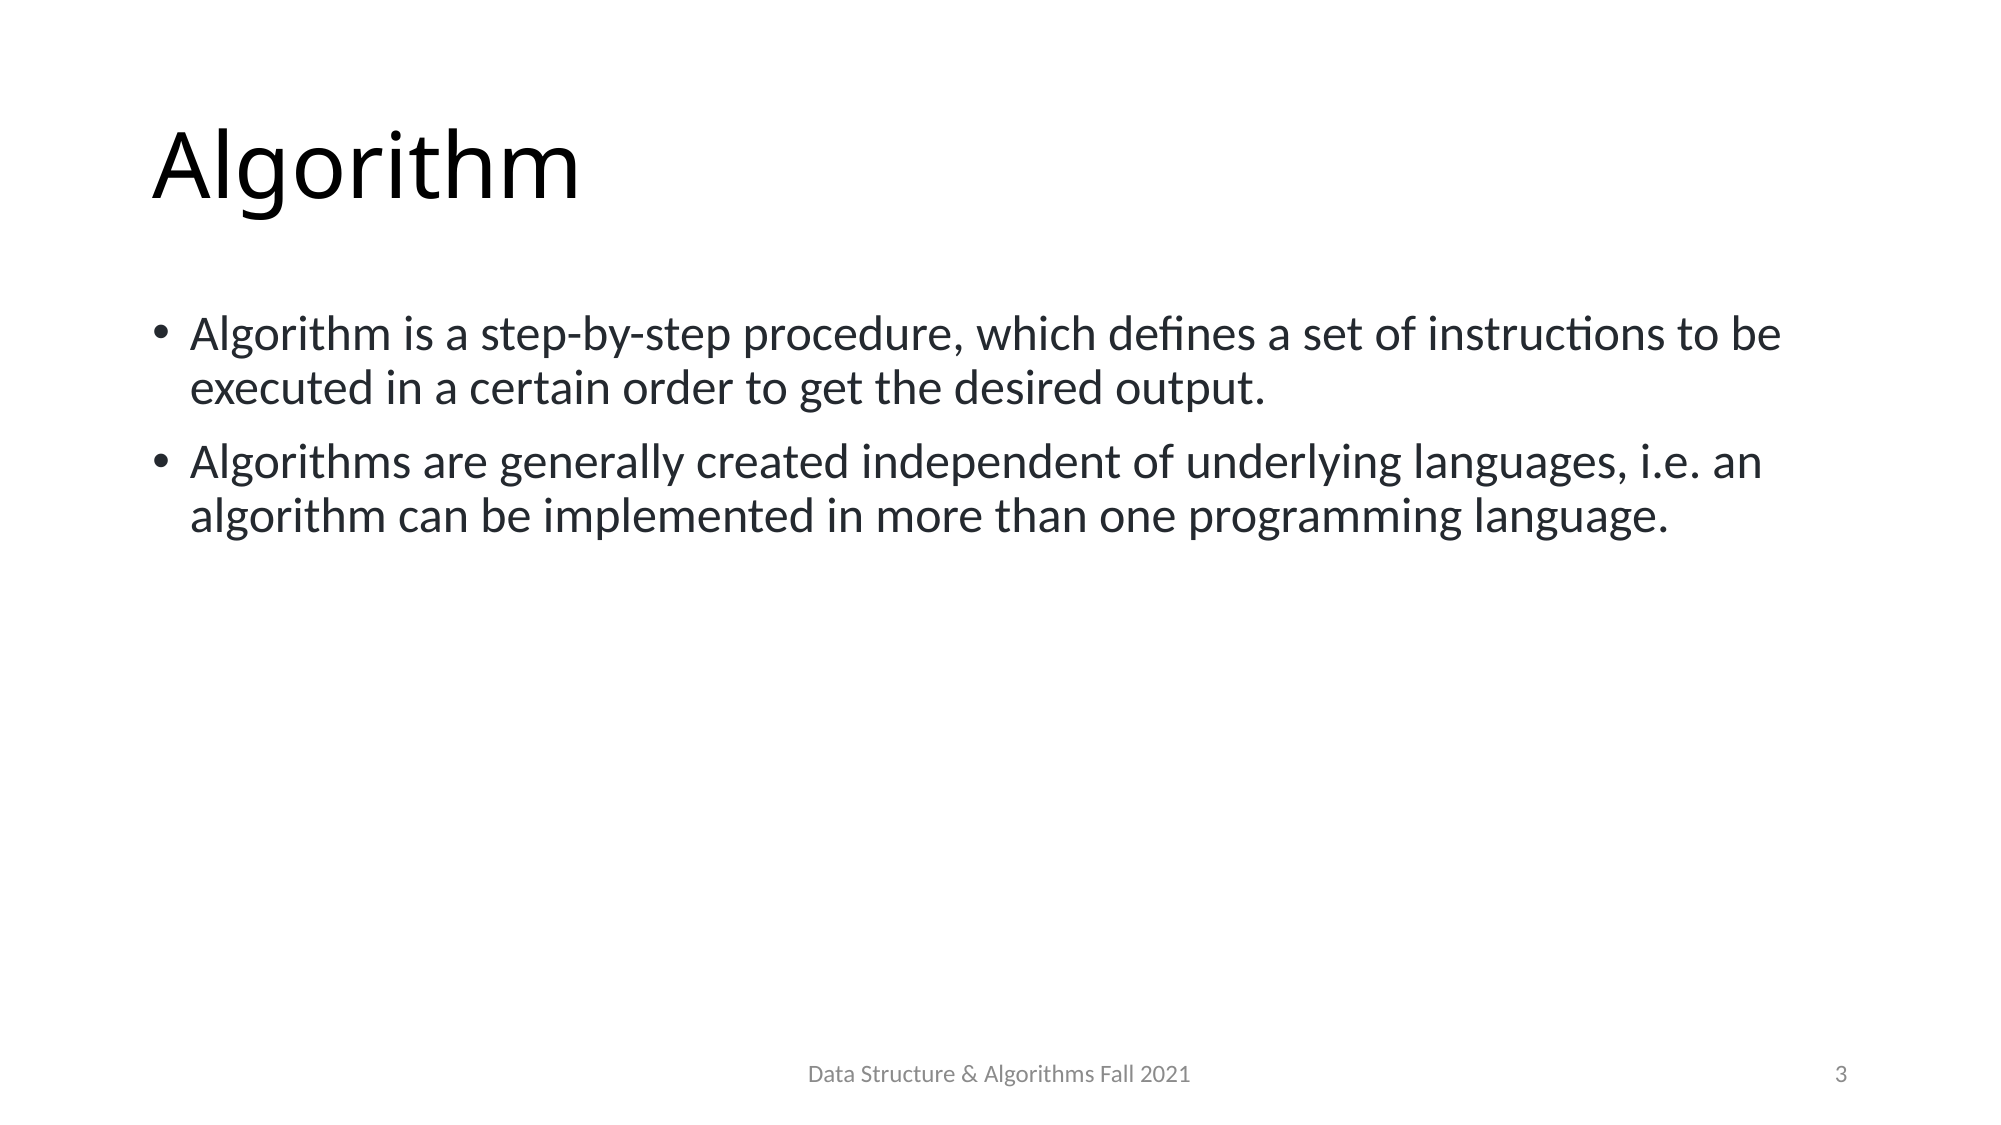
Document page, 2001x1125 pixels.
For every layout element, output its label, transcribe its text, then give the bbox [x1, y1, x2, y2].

footer Data Structure & Algorithms Fall 2021 [662, 1042, 1338, 1103]
title Algorithm [137, 59, 1863, 278]
slide_number 3 [1412, 1042, 1863, 1103]
list Algorithm is a step-by-step procedure, which defines a set of instructions to be executed in a certain order to get the desired output. Algorithms are generally created independent of underlying languages, i.e. an algorithm can be implemented in more than one programming language. [137, 299, 1863, 1014]
